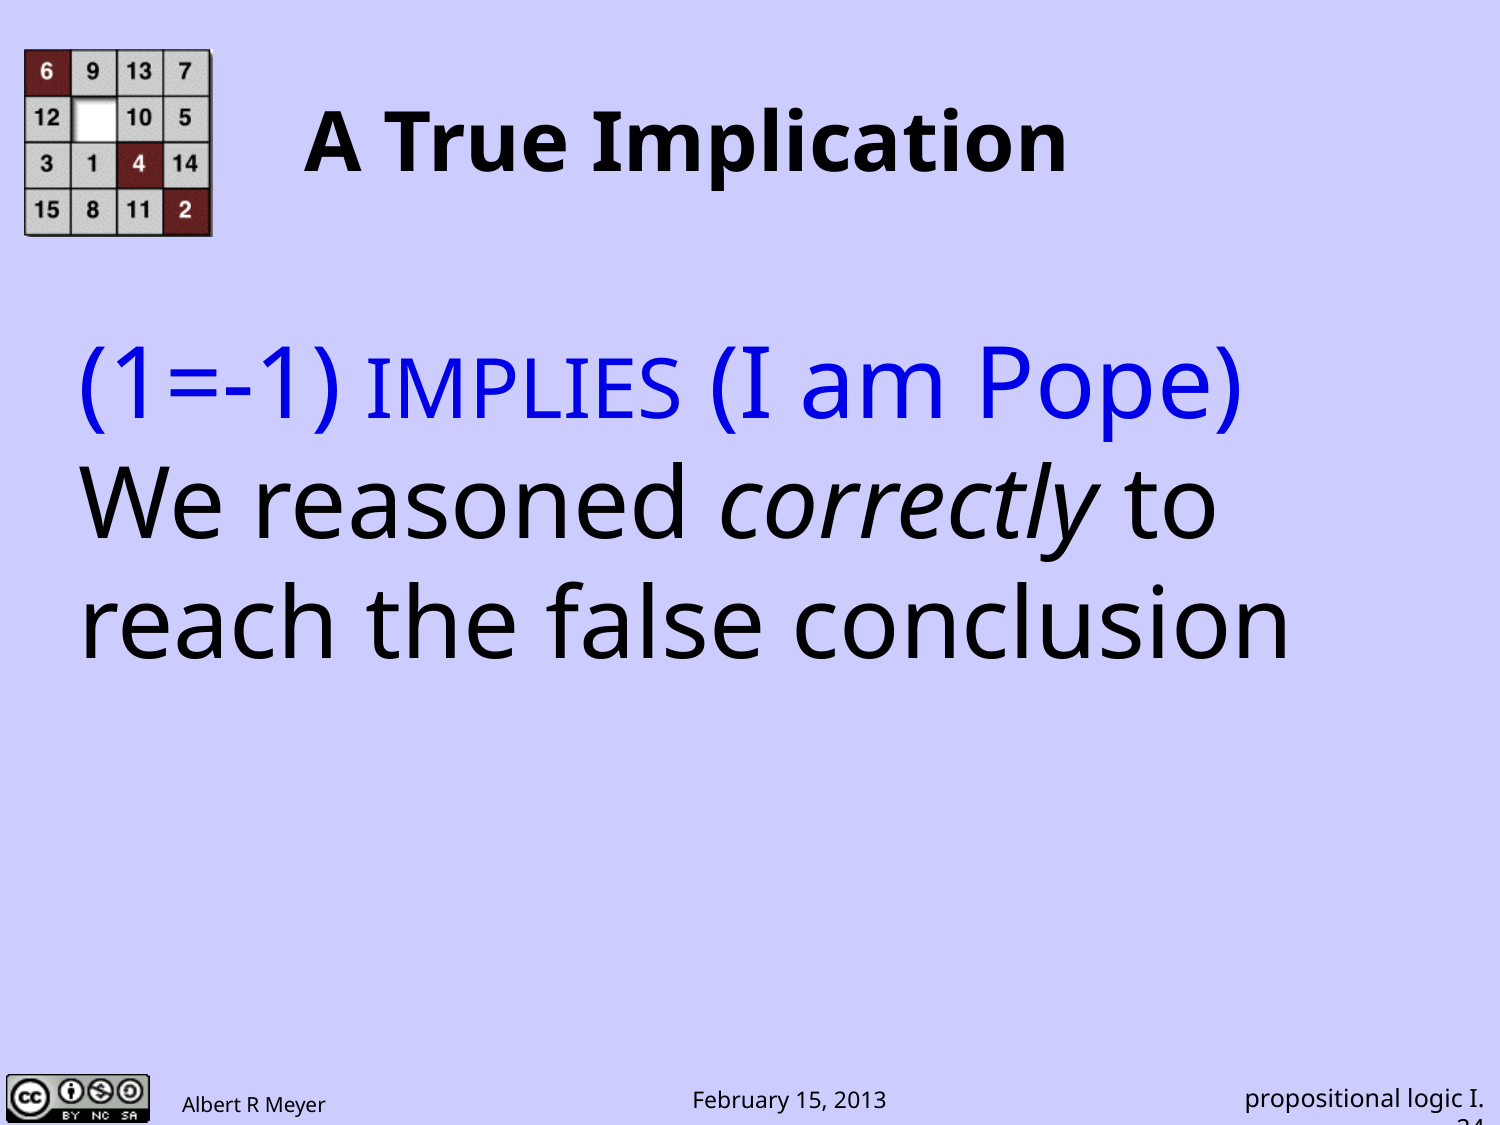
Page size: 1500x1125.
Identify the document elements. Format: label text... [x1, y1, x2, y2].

picture [24, 49, 213, 237]
slide_number propositional logic I.24 [1203, 1074, 1500, 1121]
text_box (1=-1) IMPLIES (I am Pope) We reasoned correctly to reach the false conclusion [63, 311, 1399, 686]
picture [6, 1074, 150, 1123]
title A True Implication [289, 49, 1209, 227]
